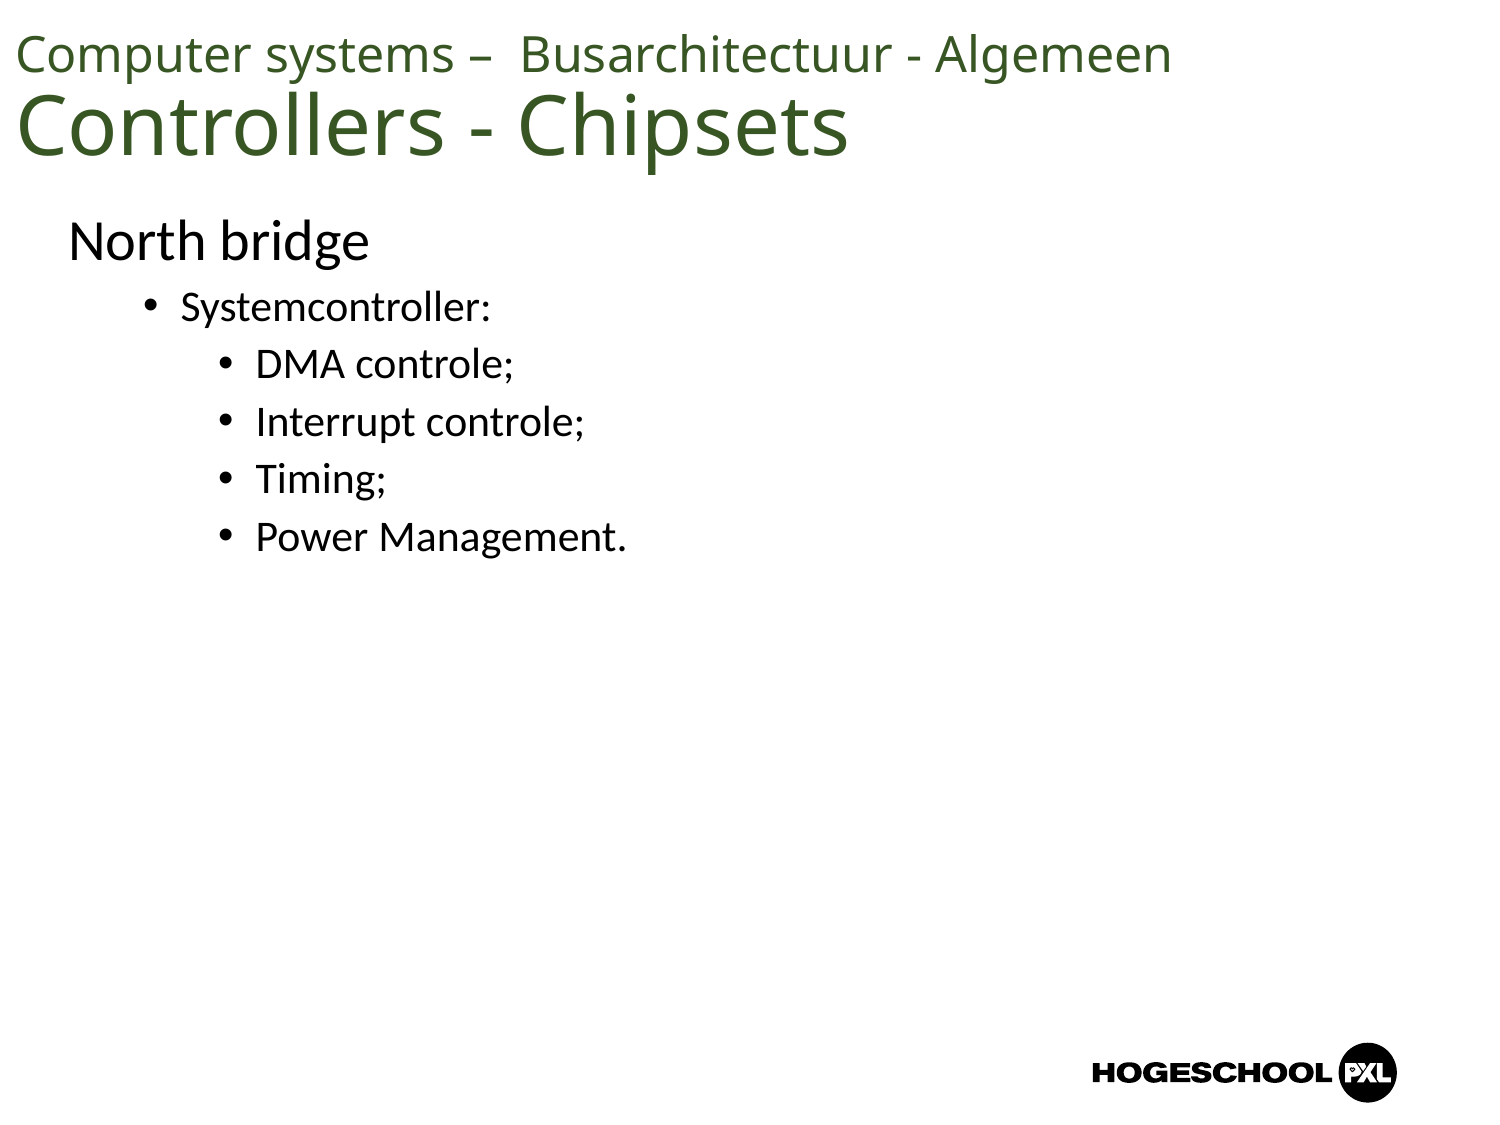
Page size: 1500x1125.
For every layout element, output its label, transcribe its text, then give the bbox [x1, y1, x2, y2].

list North bridge Systemcontroller: DMA controle; Interrupt controle; Timing; Power Management. [53, 203, 1347, 917]
text_box Computer systems – Busarchitectuur - Algemeen Controllers - Chipsets [0, 0, 1500, 203]
